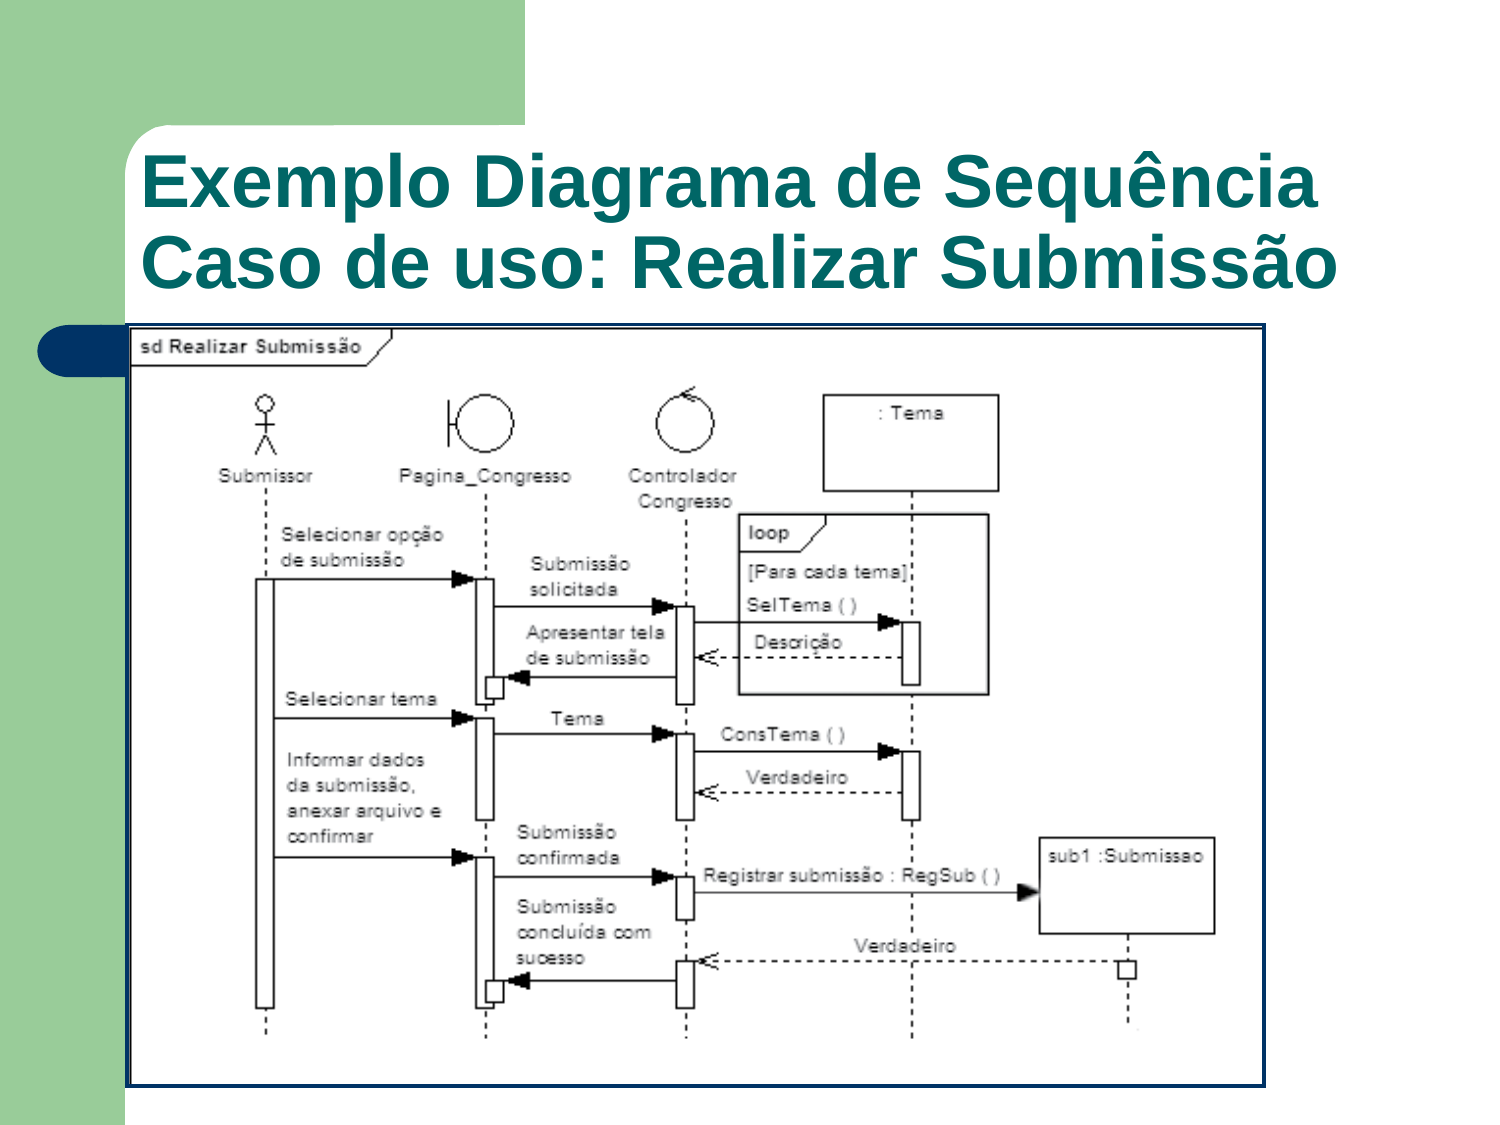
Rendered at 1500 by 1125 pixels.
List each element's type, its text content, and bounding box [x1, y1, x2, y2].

picture [128, 325, 1263, 1085]
title Exemplo Diagrama de Sequência Caso de uso: Realizar Submissão [124, 124, 1426, 313]
